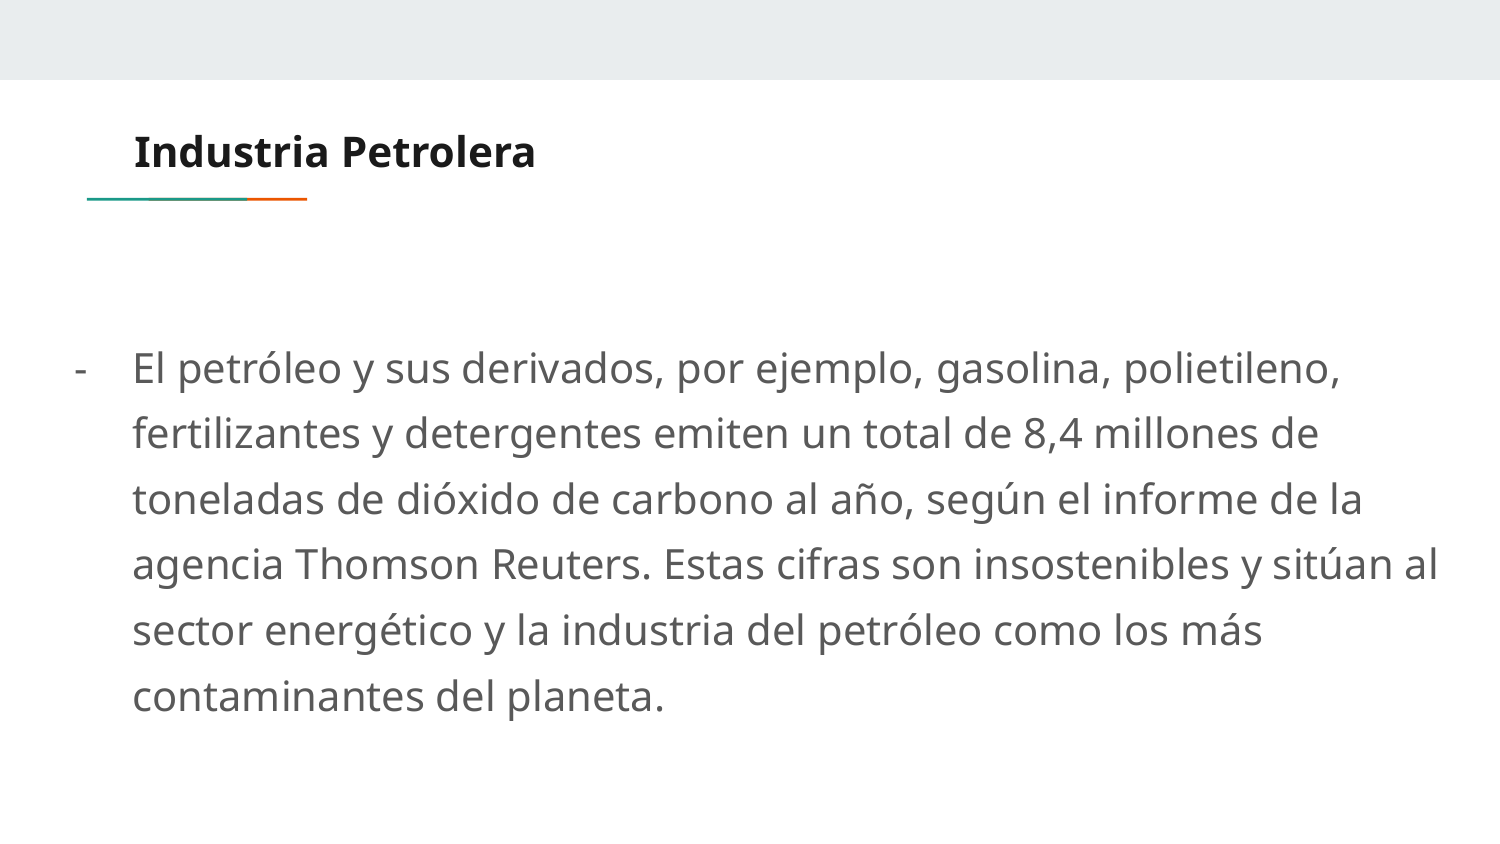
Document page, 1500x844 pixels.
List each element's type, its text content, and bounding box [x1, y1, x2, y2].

title Industria Petrolera [119, 107, 1381, 196]
list El petróleo y sus derivados, por ejemplo, gasolina, polietileno, fertilizantes y detergentes emiten un total de 8,4 millones de toneladas de dióxido de carbono al año, según el informe de la agencia Thomson Reuters. Estas cifras son insostenibles y sitúan al sector energético y la industria del petróleo como los más contaminantes del planeta. [42, 315, 1458, 813]
